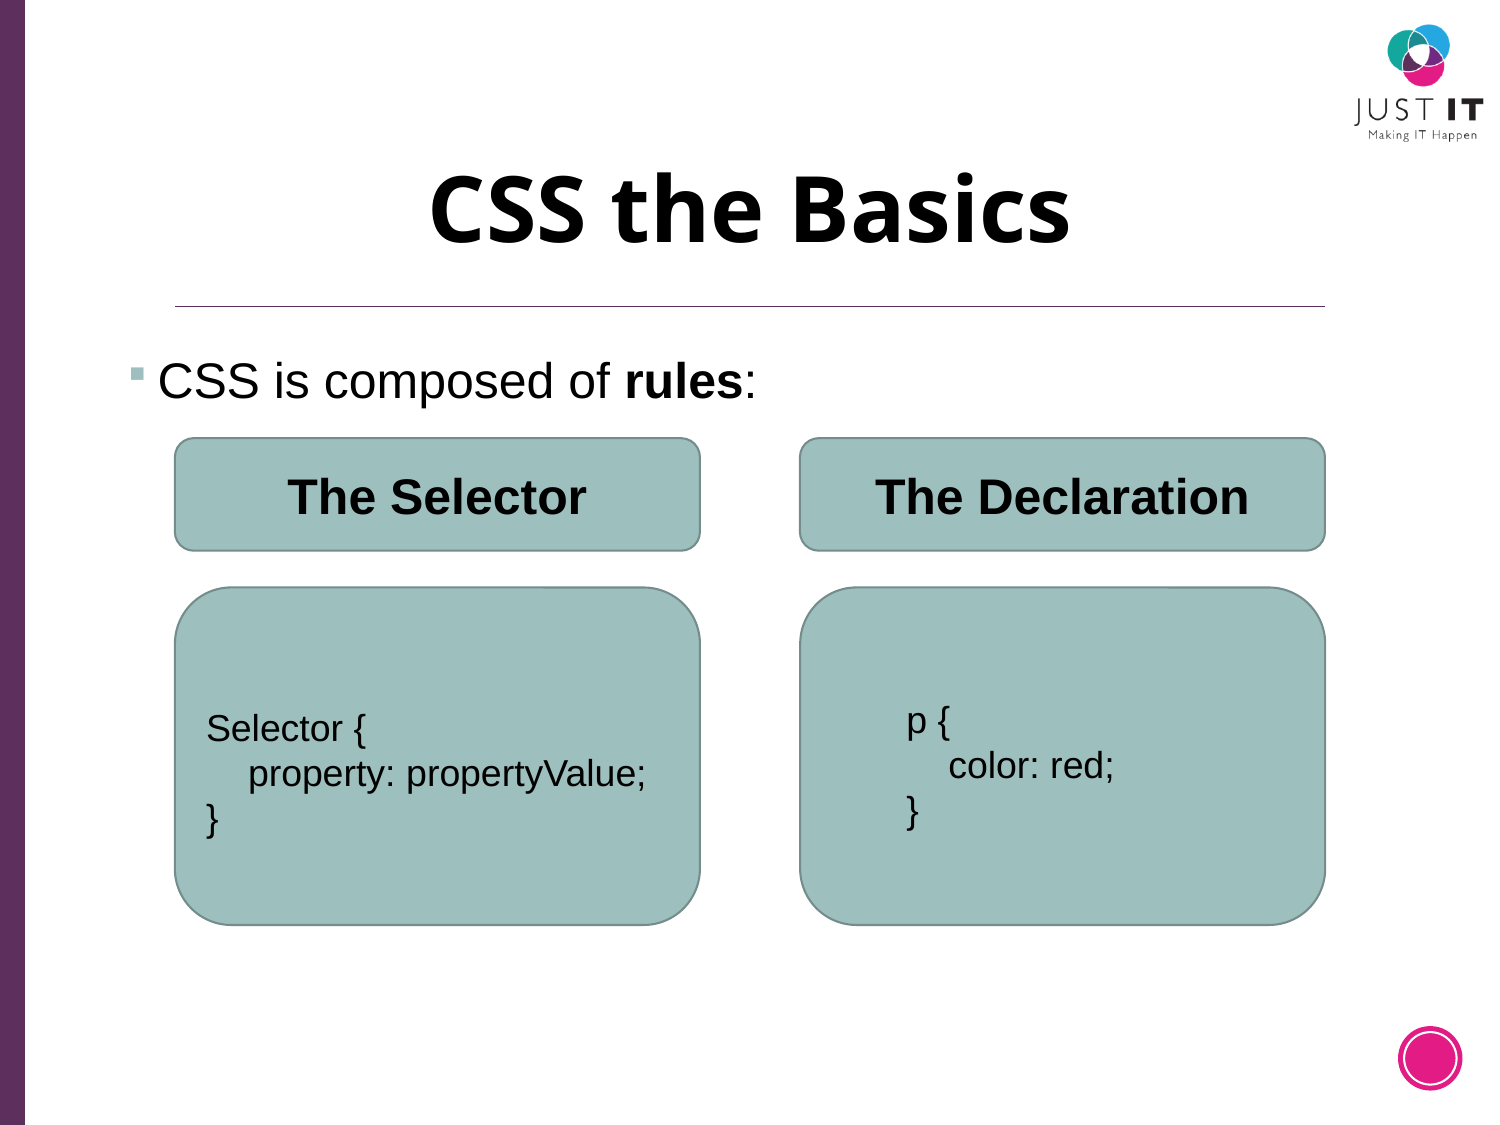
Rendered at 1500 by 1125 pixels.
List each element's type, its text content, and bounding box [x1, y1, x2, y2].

picture [1337, 0, 1499, 161]
text_box Selector { property: propertyValue; } [173, 586, 701, 927]
text_box The Declaration [798, 437, 1326, 552]
text_box The Selector [173, 437, 701, 552]
text_box p { color: red; } [799, 586, 1327, 927]
list CSS is composed of rules: [112, 348, 1388, 1050]
title CSS the Basics [75, 119, 1425, 307]
